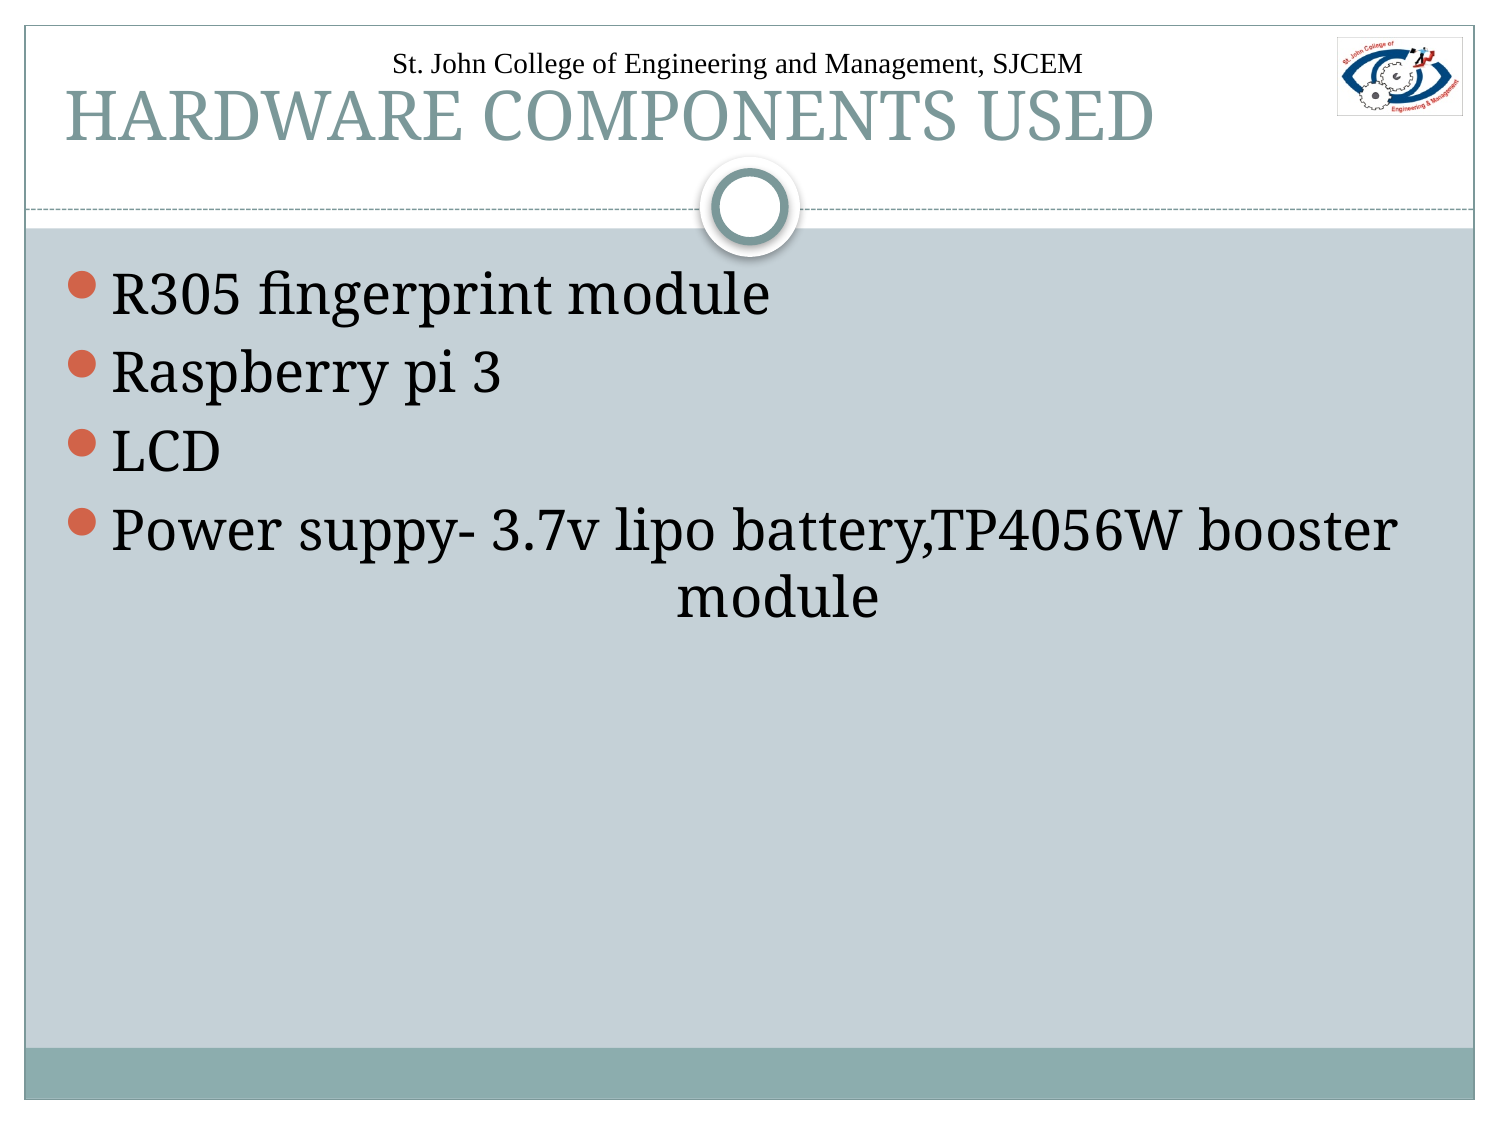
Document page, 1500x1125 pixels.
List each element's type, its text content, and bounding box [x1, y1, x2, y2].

list R305 fingerprint module Raspberry pi 3 LCD Power suppy- 3.7v lipo battery,TP4056W booster module [49, 250, 1445, 1001]
picture [1337, 37, 1463, 117]
text_box St. John College of Engineering and Management, SJCEM [377, 37, 1099, 88]
title HARDWARE COMPONENTS USED [49, 37, 1450, 162]
